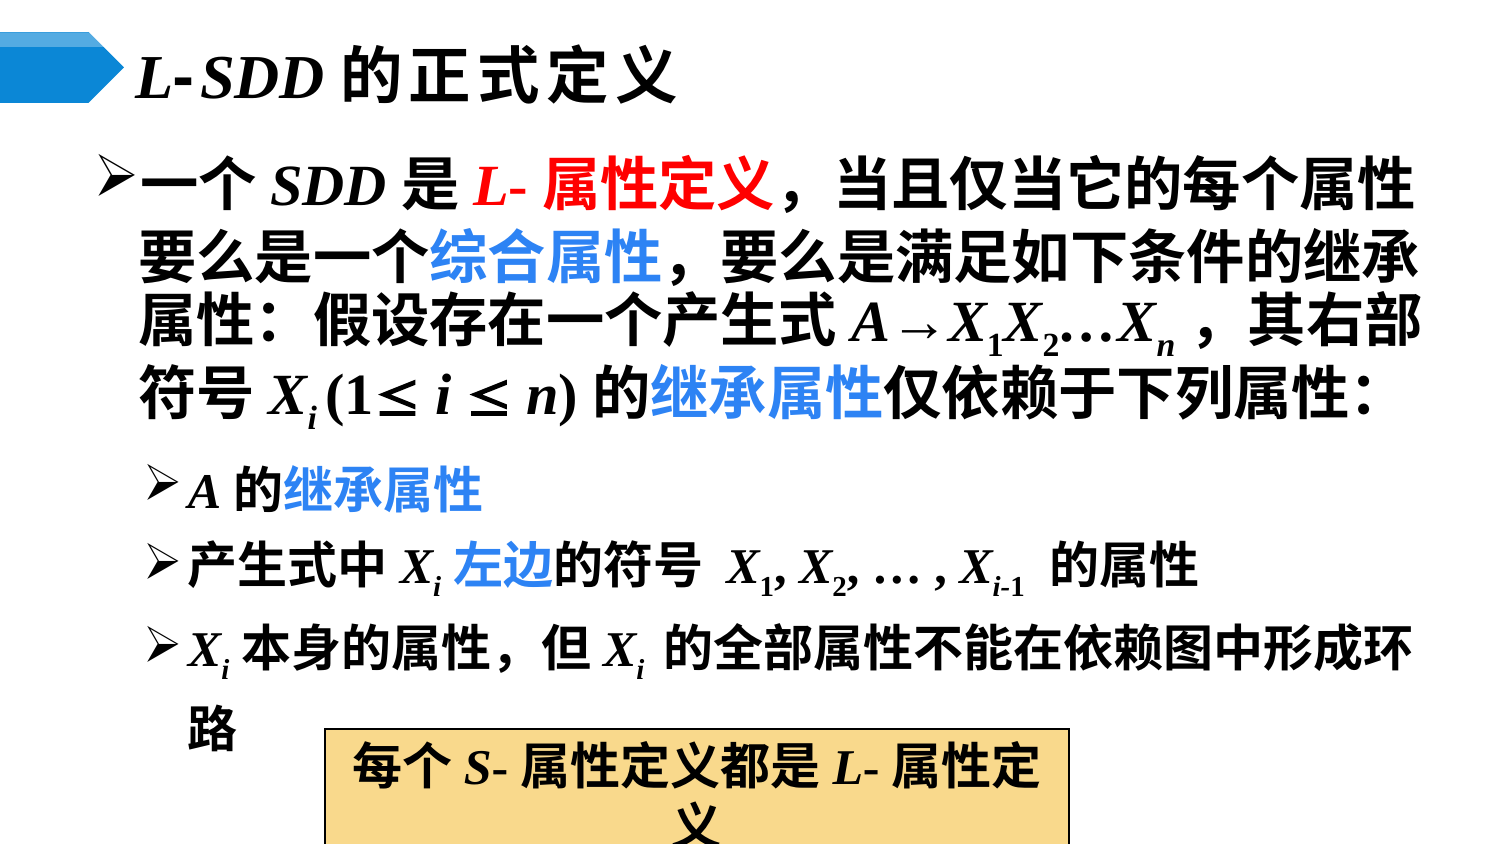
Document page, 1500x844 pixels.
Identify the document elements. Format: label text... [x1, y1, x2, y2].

list 一个SDD是L-属性定义，当且仅当它的每个属性要么是一个综合属性，要么是满足如下条件的继承属性：假设存在一个产生式A→X1X2…Xn，其右部符号Xi (1 i  n)的继承属性仅依赖于下列属性： A的继承属性 产生式中Xi左边的符号 X1, X2, … , Xi-1 的属性 Xi本身的属性，但Xi 的全部属性不能在依赖图中形成环路 [82, 138, 1471, 668]
text_box 每个S-属性定义都是L-属性定义 [324, 728, 1069, 844]
title L-SDD的正式定义 [123, 43, 1425, 103]
